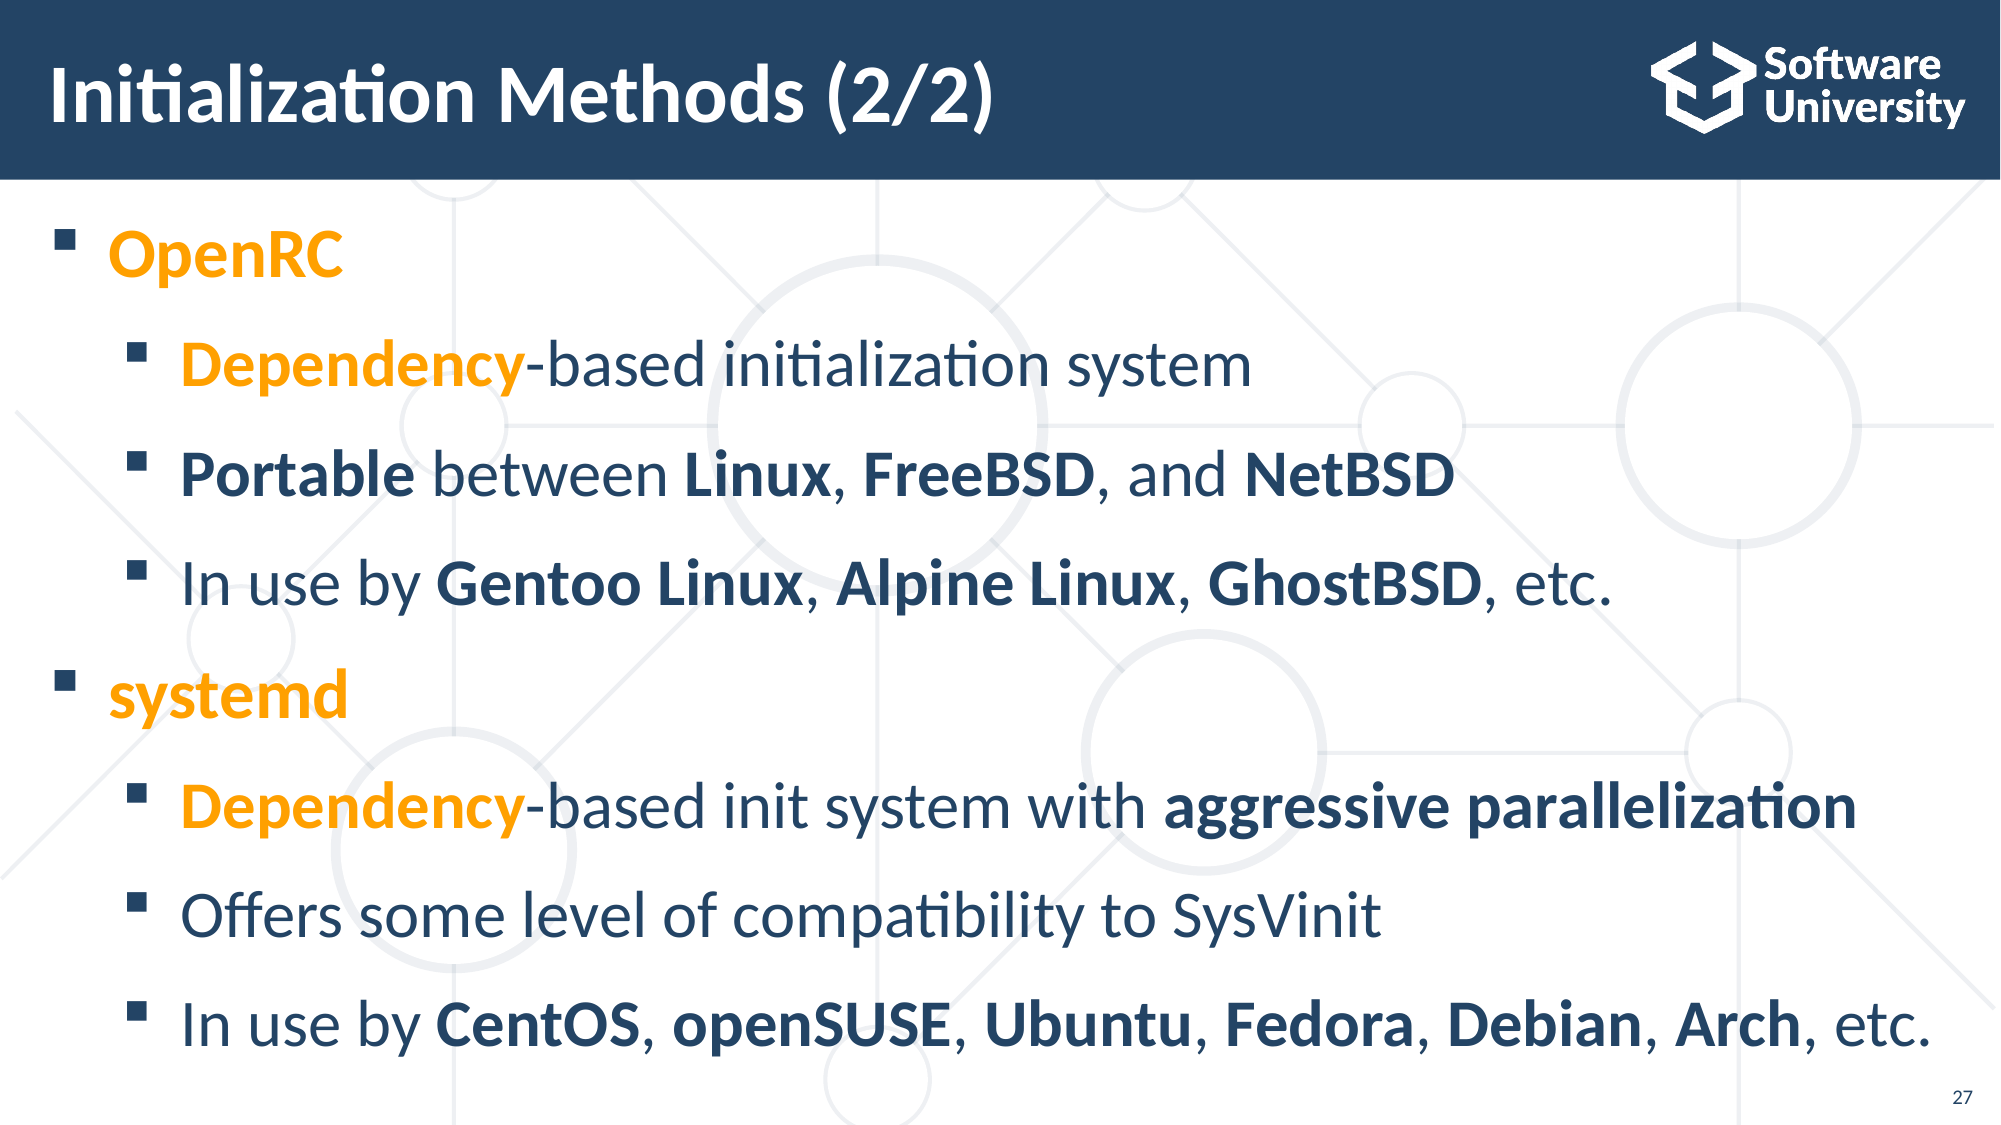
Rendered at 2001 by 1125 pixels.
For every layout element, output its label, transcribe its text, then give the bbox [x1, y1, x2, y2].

list OpenRC Dependency-based initialization system Portable between Linux, FreeBSD, and NetBSD In use by Gentoo Linux, Alpine Linux, GhostBSD, etc. systemd Dependency-based init system with aggressive parallelization Offers some level of compatibility to SysVinit In use by CentOS, openSUSE, Ubuntu, Fedora, Debian, Arch, etc. [31, 196, 1970, 1104]
slide_number 27 [1927, 1067, 1989, 1117]
title Initialization Methods (2/2) [31, 16, 1625, 162]
picture [1651, 41, 1966, 134]
